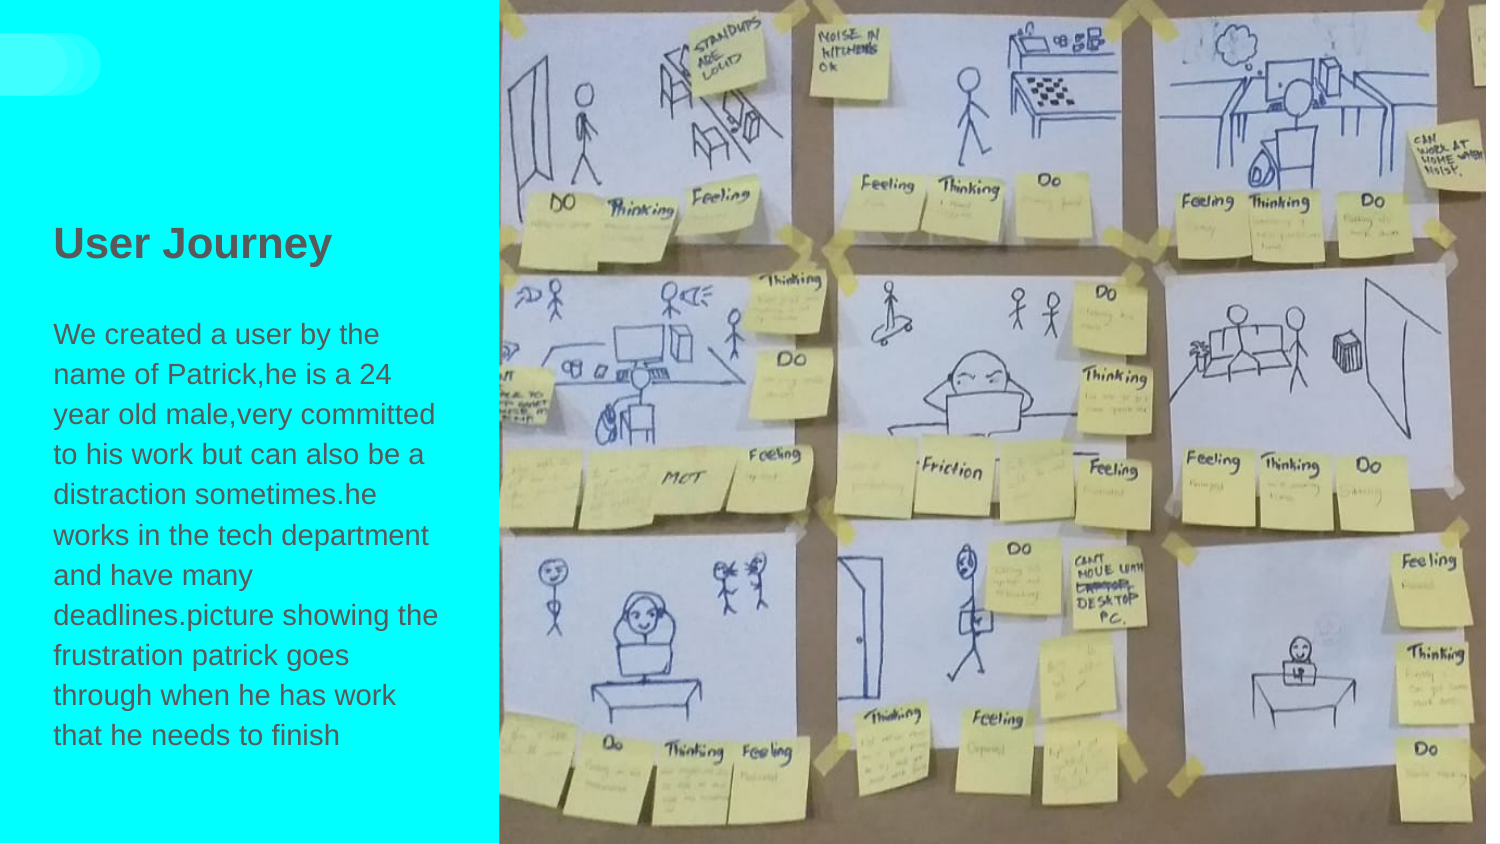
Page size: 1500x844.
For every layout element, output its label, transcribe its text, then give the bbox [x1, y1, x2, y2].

title User Journey [38, 136, 460, 283]
list We created a user by the name of Patrick,he is a 24 year old male,very committed to his work but can also be a distraction sometimes.he works in the tech department and have many deadlines.picture showing the frustration patrick goes through when he has work that he needs to finish [38, 294, 460, 784]
picture [499, 0, 1487, 844]
